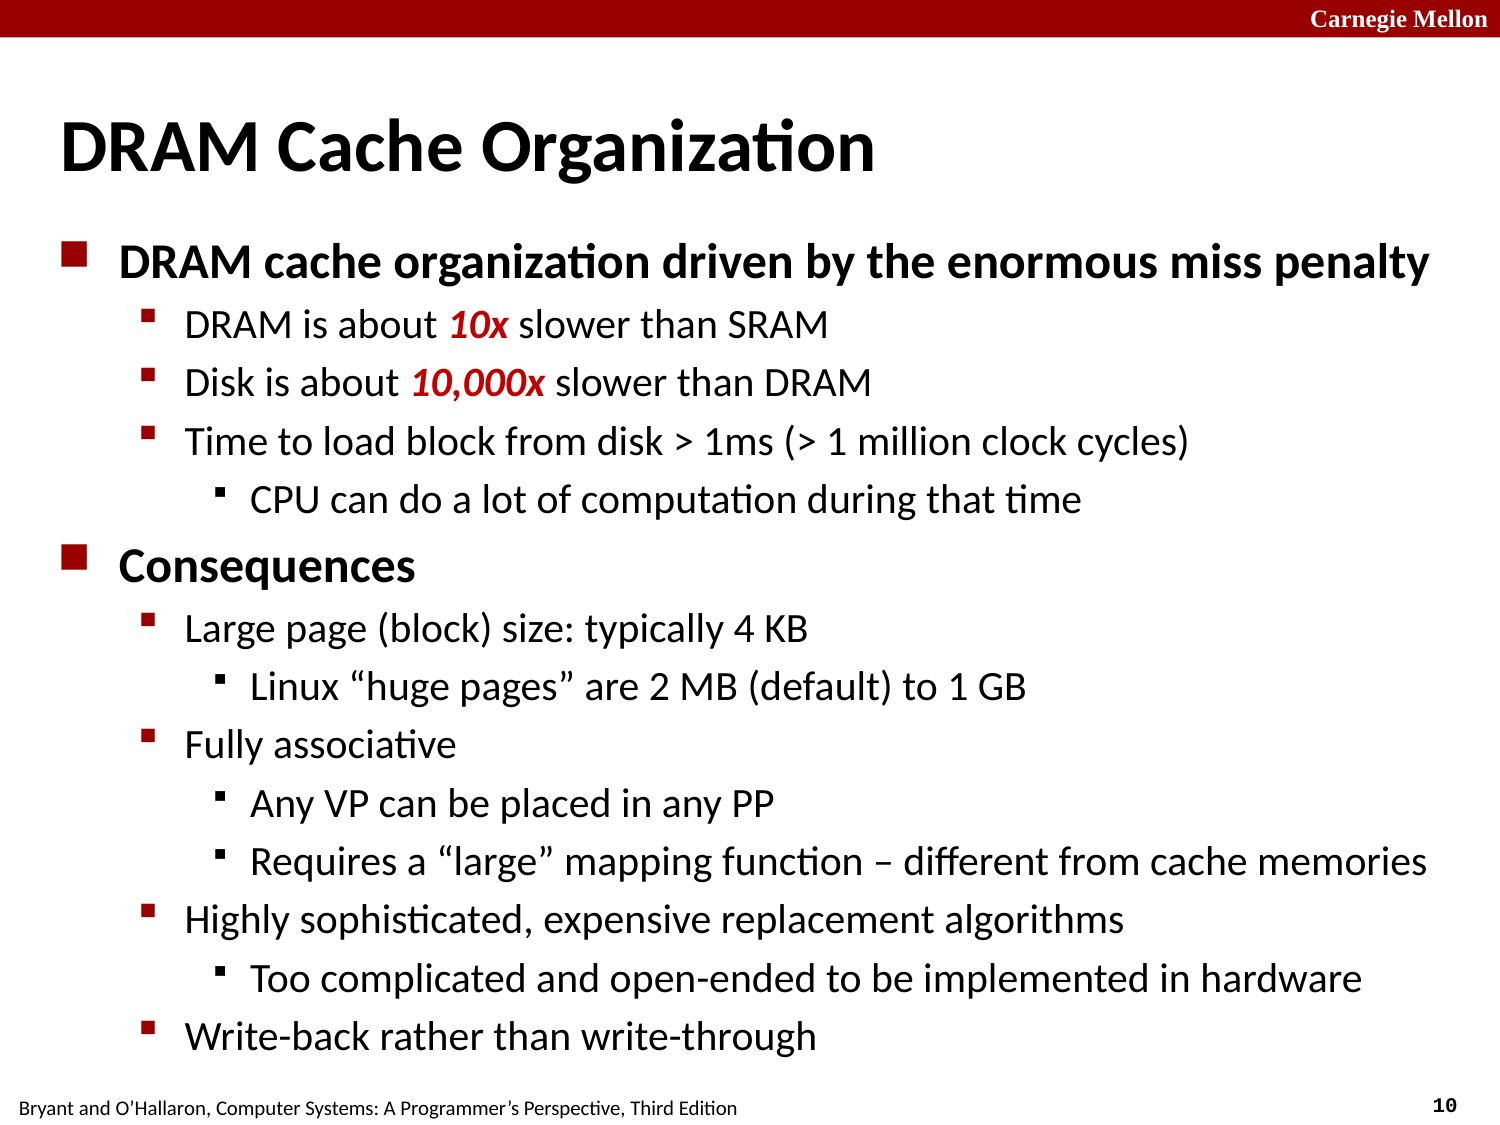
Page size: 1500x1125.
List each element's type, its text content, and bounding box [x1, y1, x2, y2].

title DRAM Cache Organization [45, 76, 1405, 206]
list DRAM cache organization driven by the enormous miss penalty DRAM is about 10x slower than SRAM Disk is about 10,000x slower than DRAM Time to load block from disk > 1ms (> 1 million clock cycles) CPU can do a lot of computation during that time Consequences Large page (block) size: typically 4 KB Linux “huge pages” are 2 MB (default) to 1 GB Fully associative Any VP can be placed in any PP Requires a “large” mapping function – different from cache memories Highly sophisticated, expensive replacement algorithms Too complicated and open-ended to be implemented in hardware Write-back rather than write-through [47, 220, 1451, 1101]
